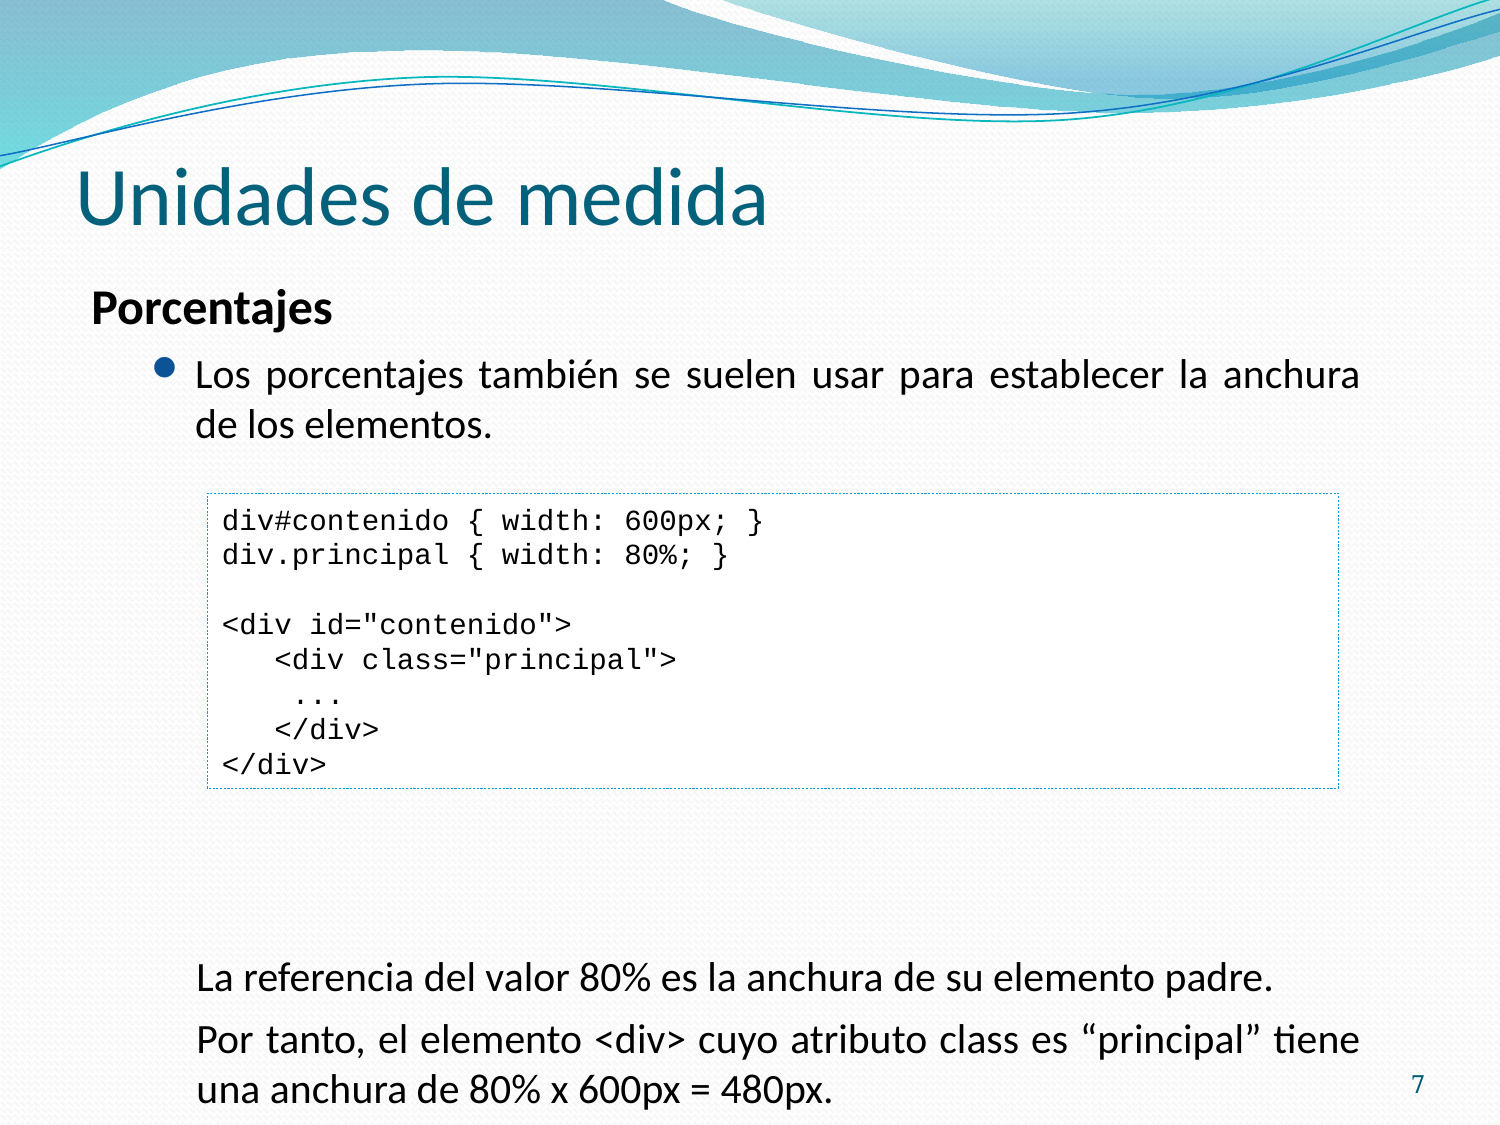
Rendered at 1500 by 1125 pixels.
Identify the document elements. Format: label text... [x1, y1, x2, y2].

text_box div#contenido { width: 600px; } div.principal { width: 80%; } <div id="contenido"> <div class="principal"> ... </div> </div> [205, 491, 1341, 790]
slide_number 7 [1299, 1042, 1425, 1103]
title Unidades de medida [75, 54, 1471, 243]
list Porcentajes Los porcentajes también se suelen usar para establecer la anchura de los elementos. La referencia del valor 80% es la anchura de su elemento padre. Por tanto, el elemento <div> cuyo atributo class es “principal” tiene una anchura de 80% x 600px = 480px. [76, 255, 1376, 1071]
